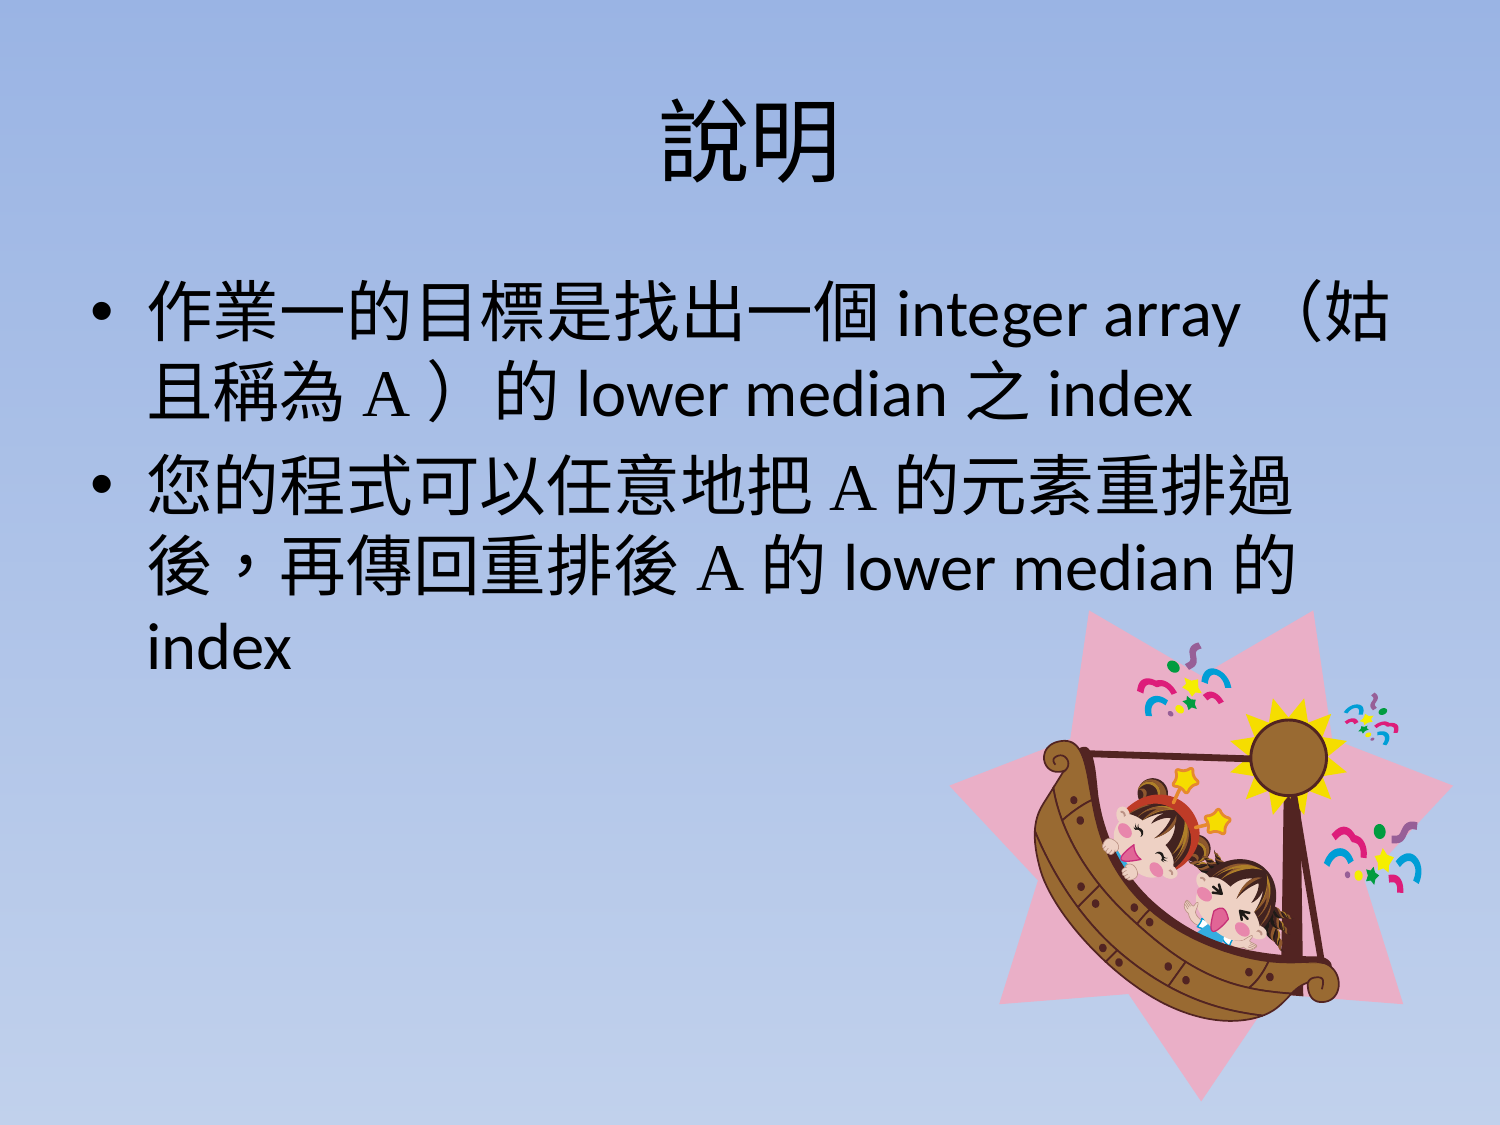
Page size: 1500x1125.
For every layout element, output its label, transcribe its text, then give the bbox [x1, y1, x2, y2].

picture [948, 610, 1454, 1102]
title 說明 [74, 44, 1426, 233]
list 作業一的目標是找出一個integer array（姑且稱為A）的lower median之index 您的程式可以任意地把A的元素重排過後，再傳回重排後A的lower median的index [74, 262, 1426, 1006]
